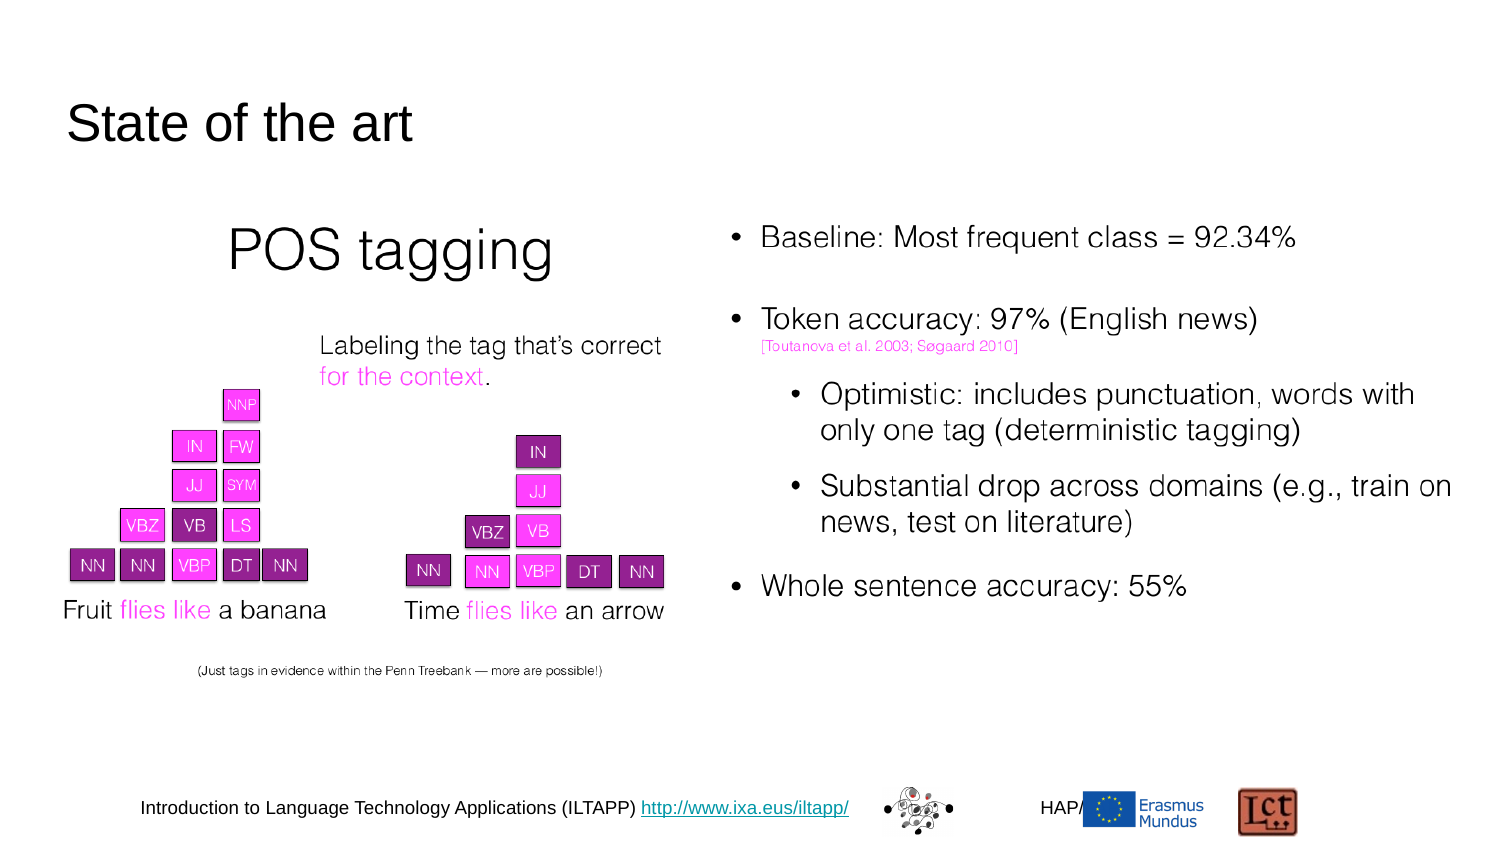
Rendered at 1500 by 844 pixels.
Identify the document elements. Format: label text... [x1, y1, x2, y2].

picture [882, 787, 954, 837]
picture [24, 191, 685, 683]
picture [708, 191, 1476, 603]
picture [1078, 786, 1215, 840]
title State of the art [51, 72, 1449, 167]
picture [1238, 787, 1298, 837]
